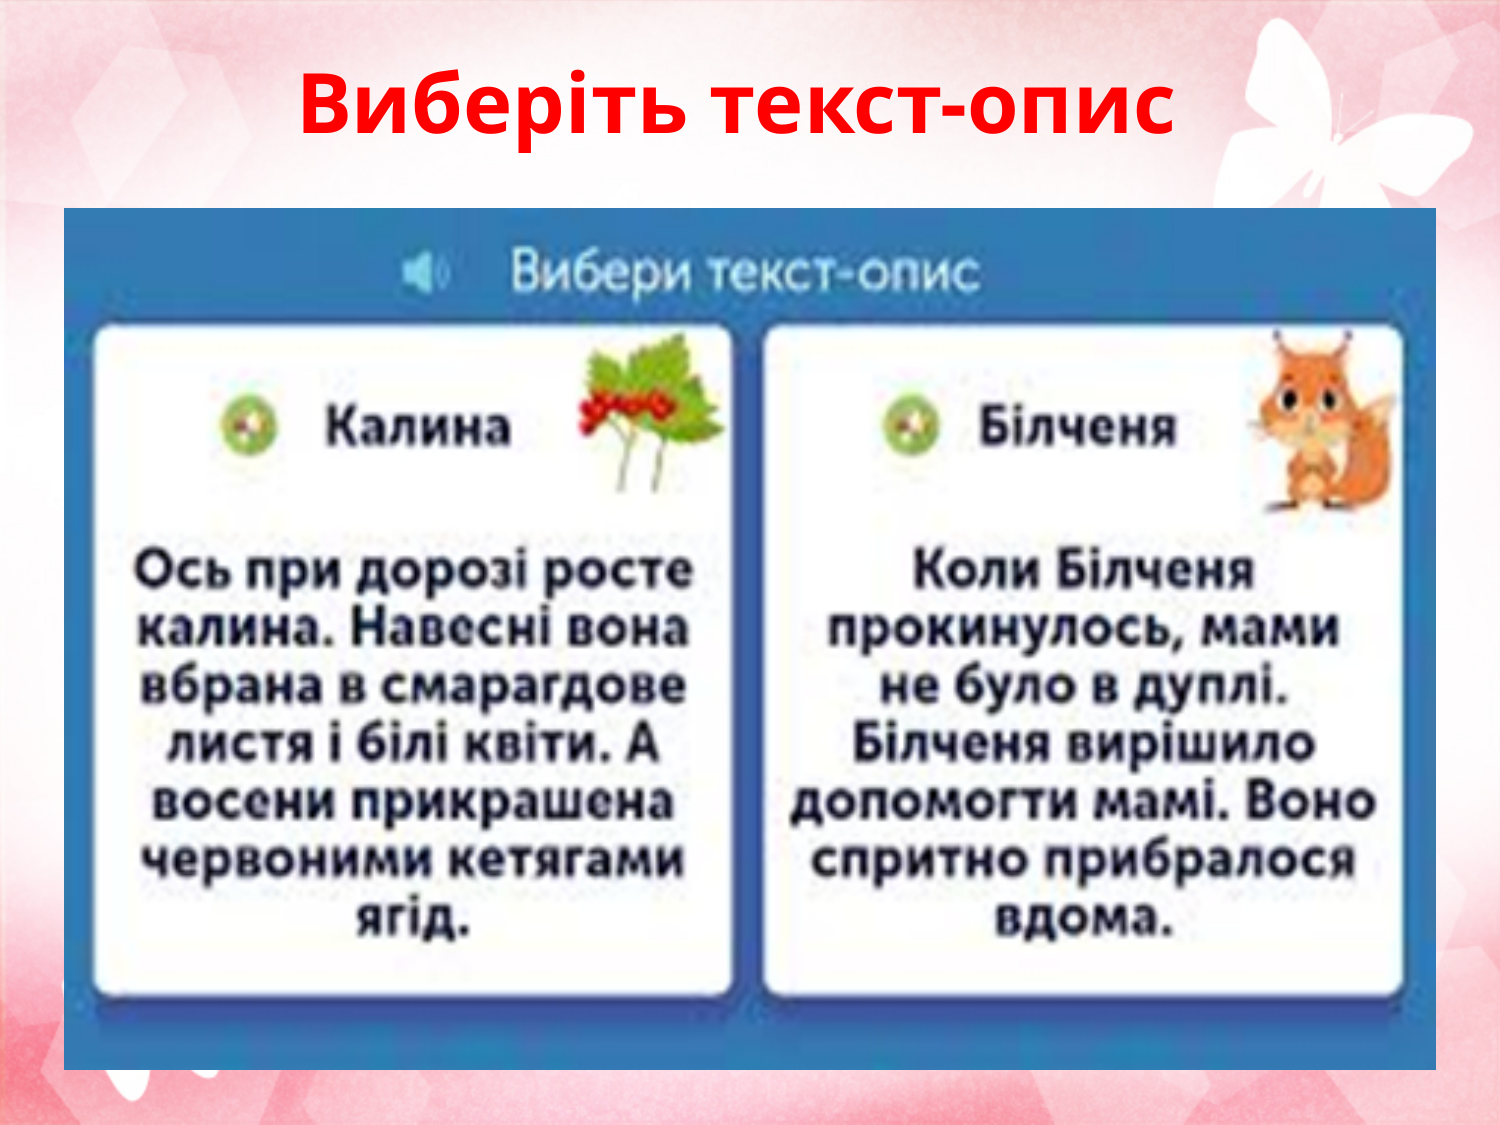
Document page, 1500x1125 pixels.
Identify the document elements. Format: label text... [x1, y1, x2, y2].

picture [0, 0, 1500, 1125]
text_box Виберіть текст-опис [281, 42, 1192, 158]
